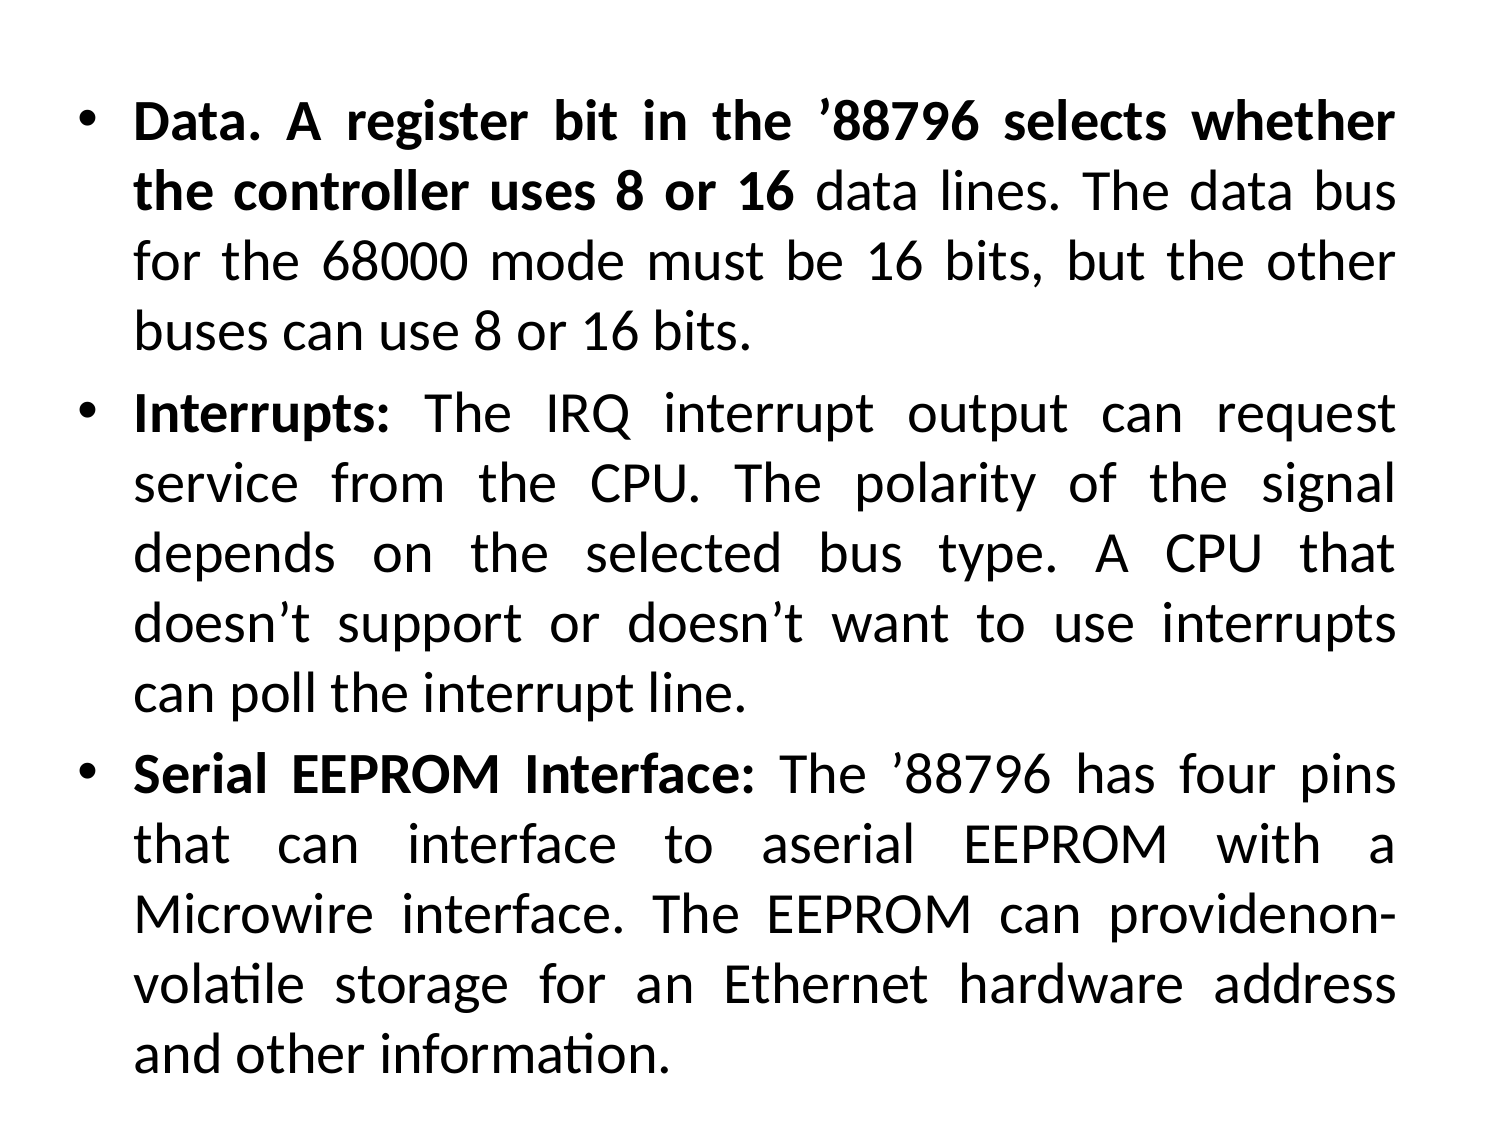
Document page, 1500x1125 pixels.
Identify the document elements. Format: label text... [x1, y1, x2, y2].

list Data. A register bit in the ’88796 selects whether the controller uses 8 or 16 data lines. The data bus for the 68000 mode must be 16 bits, but the other buses can use 8 or 16 bits. Interrupts: The IRQ interrupt output can request service from the CPU. The polarity of the signal depends on the selected bus type. A CPU that doesn’t support or doesn’t want to use interrupts can poll the interrupt line. Serial EEPROM Interface: The ’88796 has four pins that can interface to aserial EEPROM with a Microwire interface. The EEPROM can providenon-volatile storage for an Ethernet hardware address and other information. [62, 75, 1413, 818]
